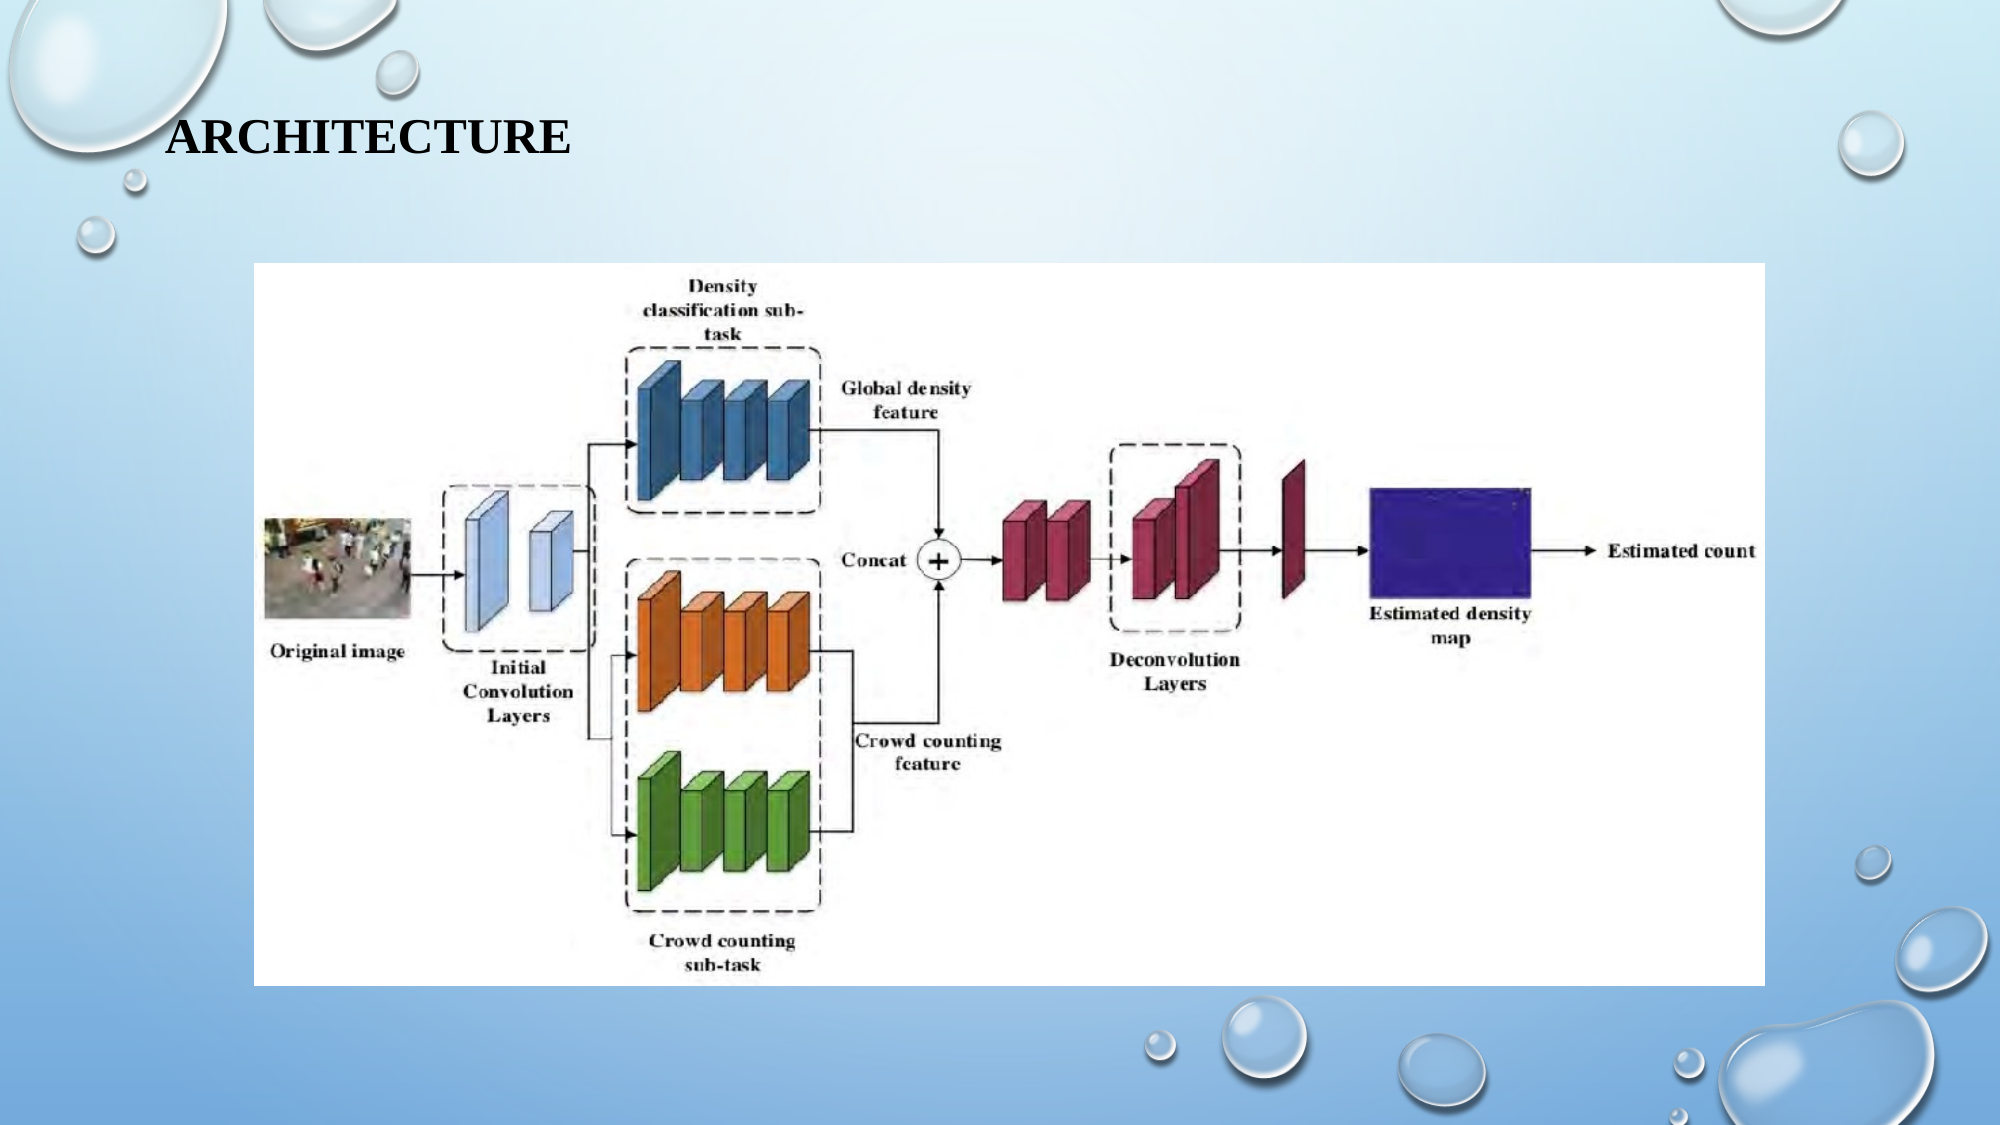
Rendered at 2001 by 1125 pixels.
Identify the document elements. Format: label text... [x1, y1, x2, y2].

title architecture [149, 60, 870, 215]
picture [0, 0, 2000, 1125]
